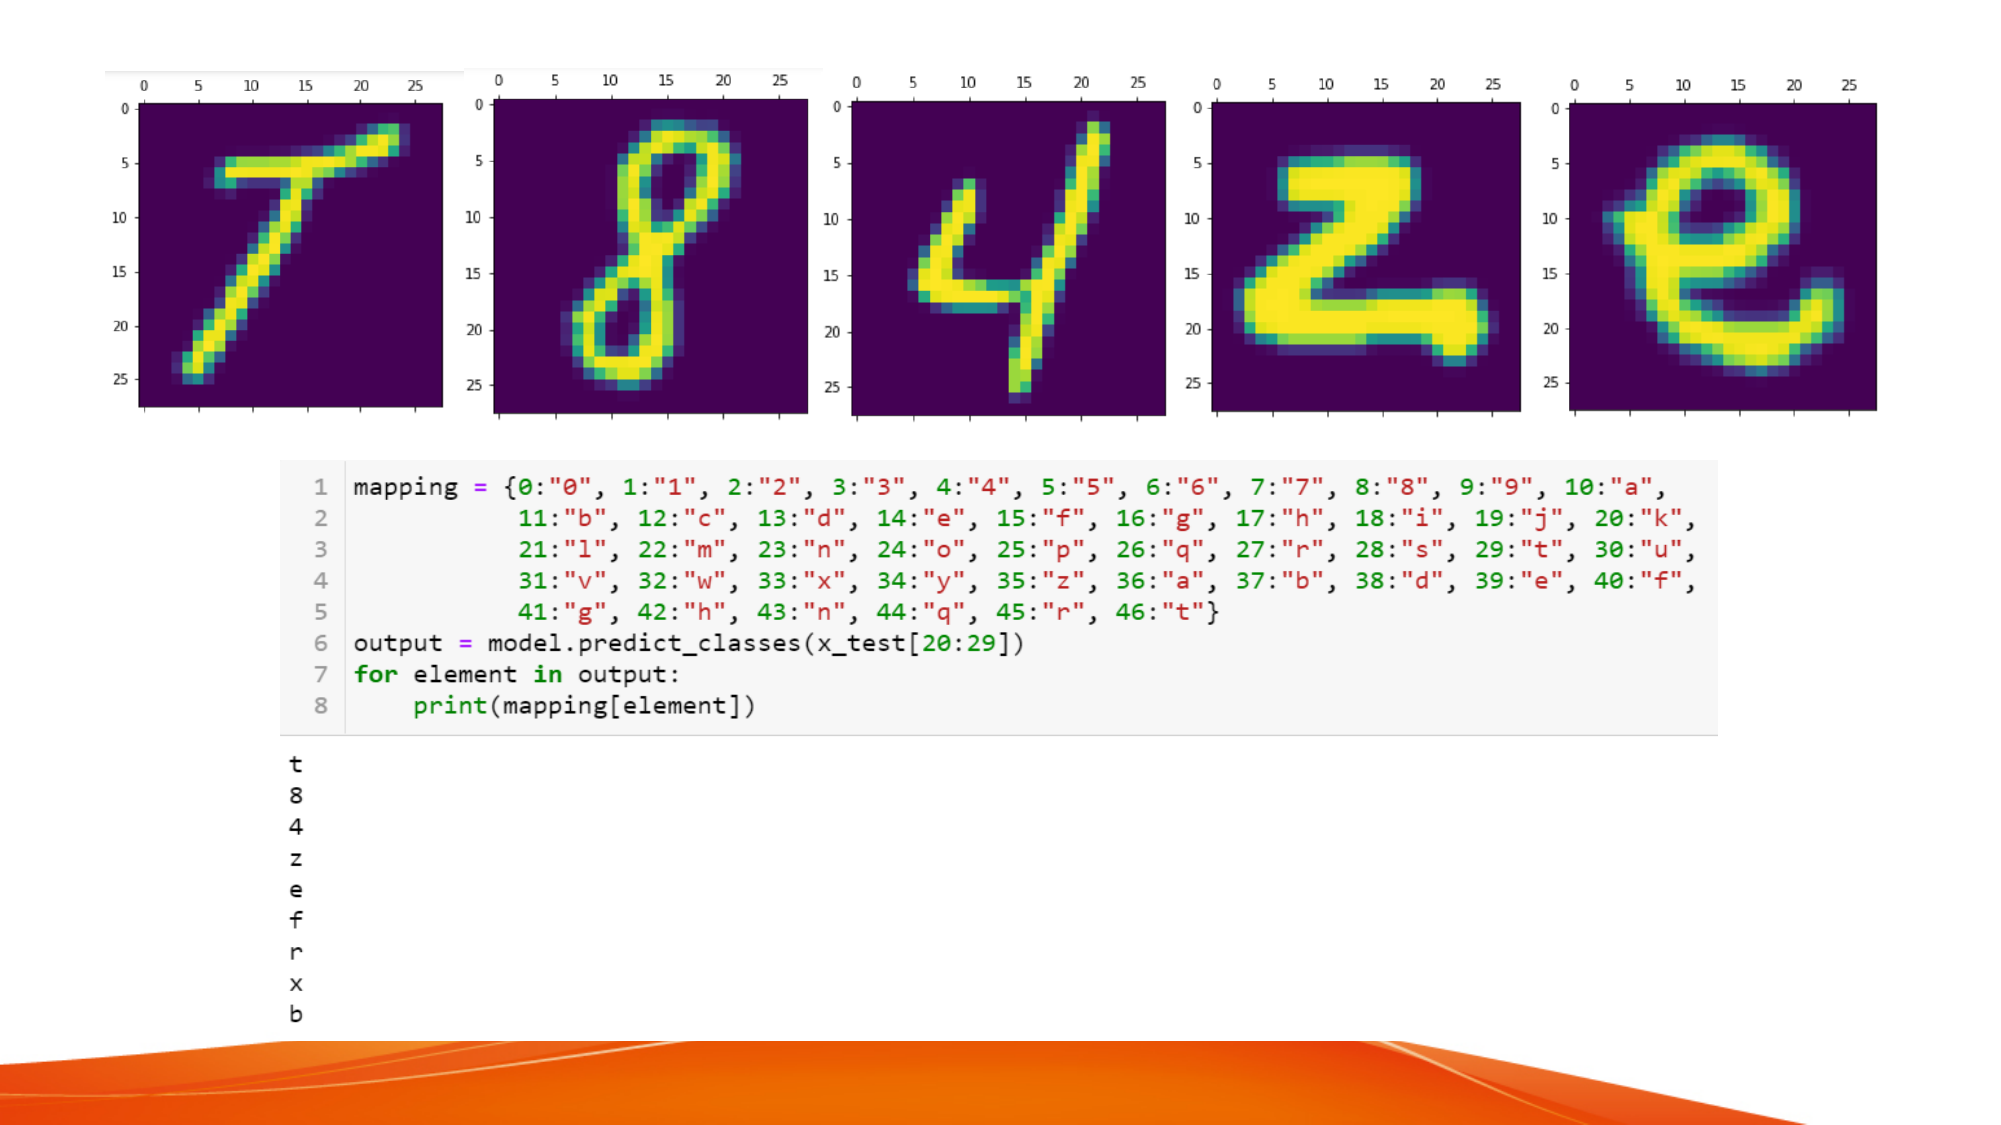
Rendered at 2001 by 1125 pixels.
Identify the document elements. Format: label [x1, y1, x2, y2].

text_box [105, 68, 1895, 1042]
picture [0, 0, 2000, 1125]
